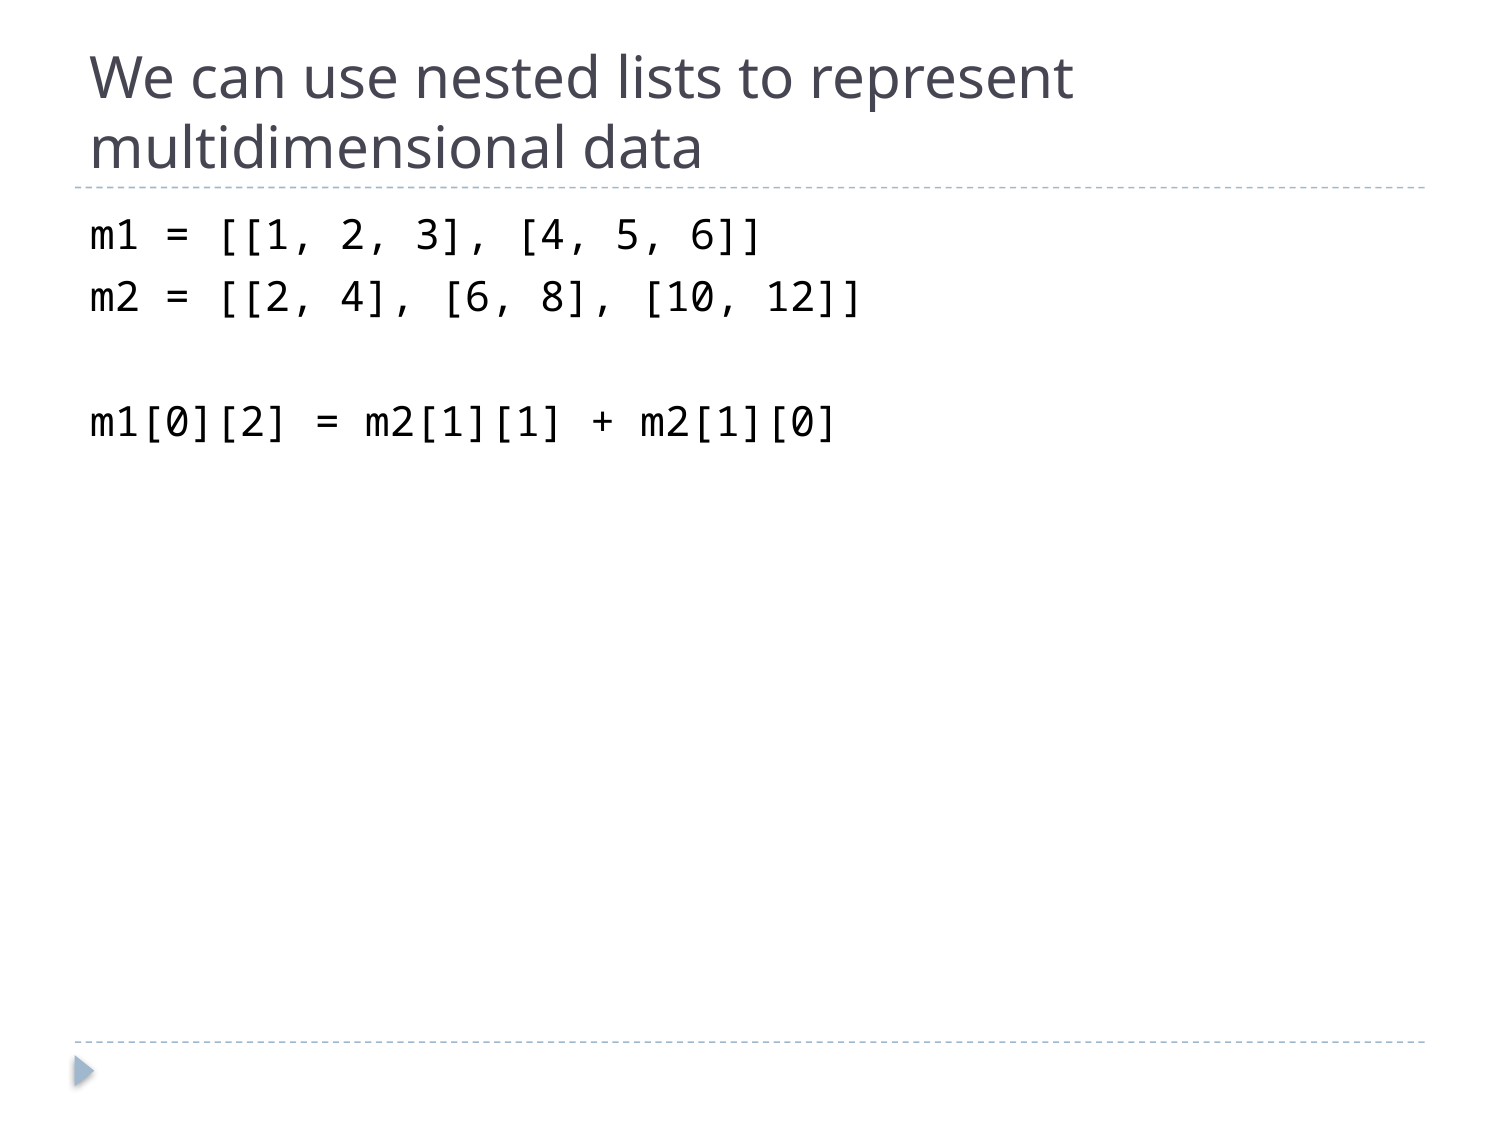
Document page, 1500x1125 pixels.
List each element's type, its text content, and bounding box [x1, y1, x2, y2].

list m1 = [[1, 2, 3], [4, 5, 6]] m2 = [[2, 4], [6, 8], [10, 12]] m1[0][2] = m2[1][1] + m2[1][0] [75, 200, 1425, 1010]
title We can use nested lists to represent multidimensional data [75, 24, 1425, 188]
